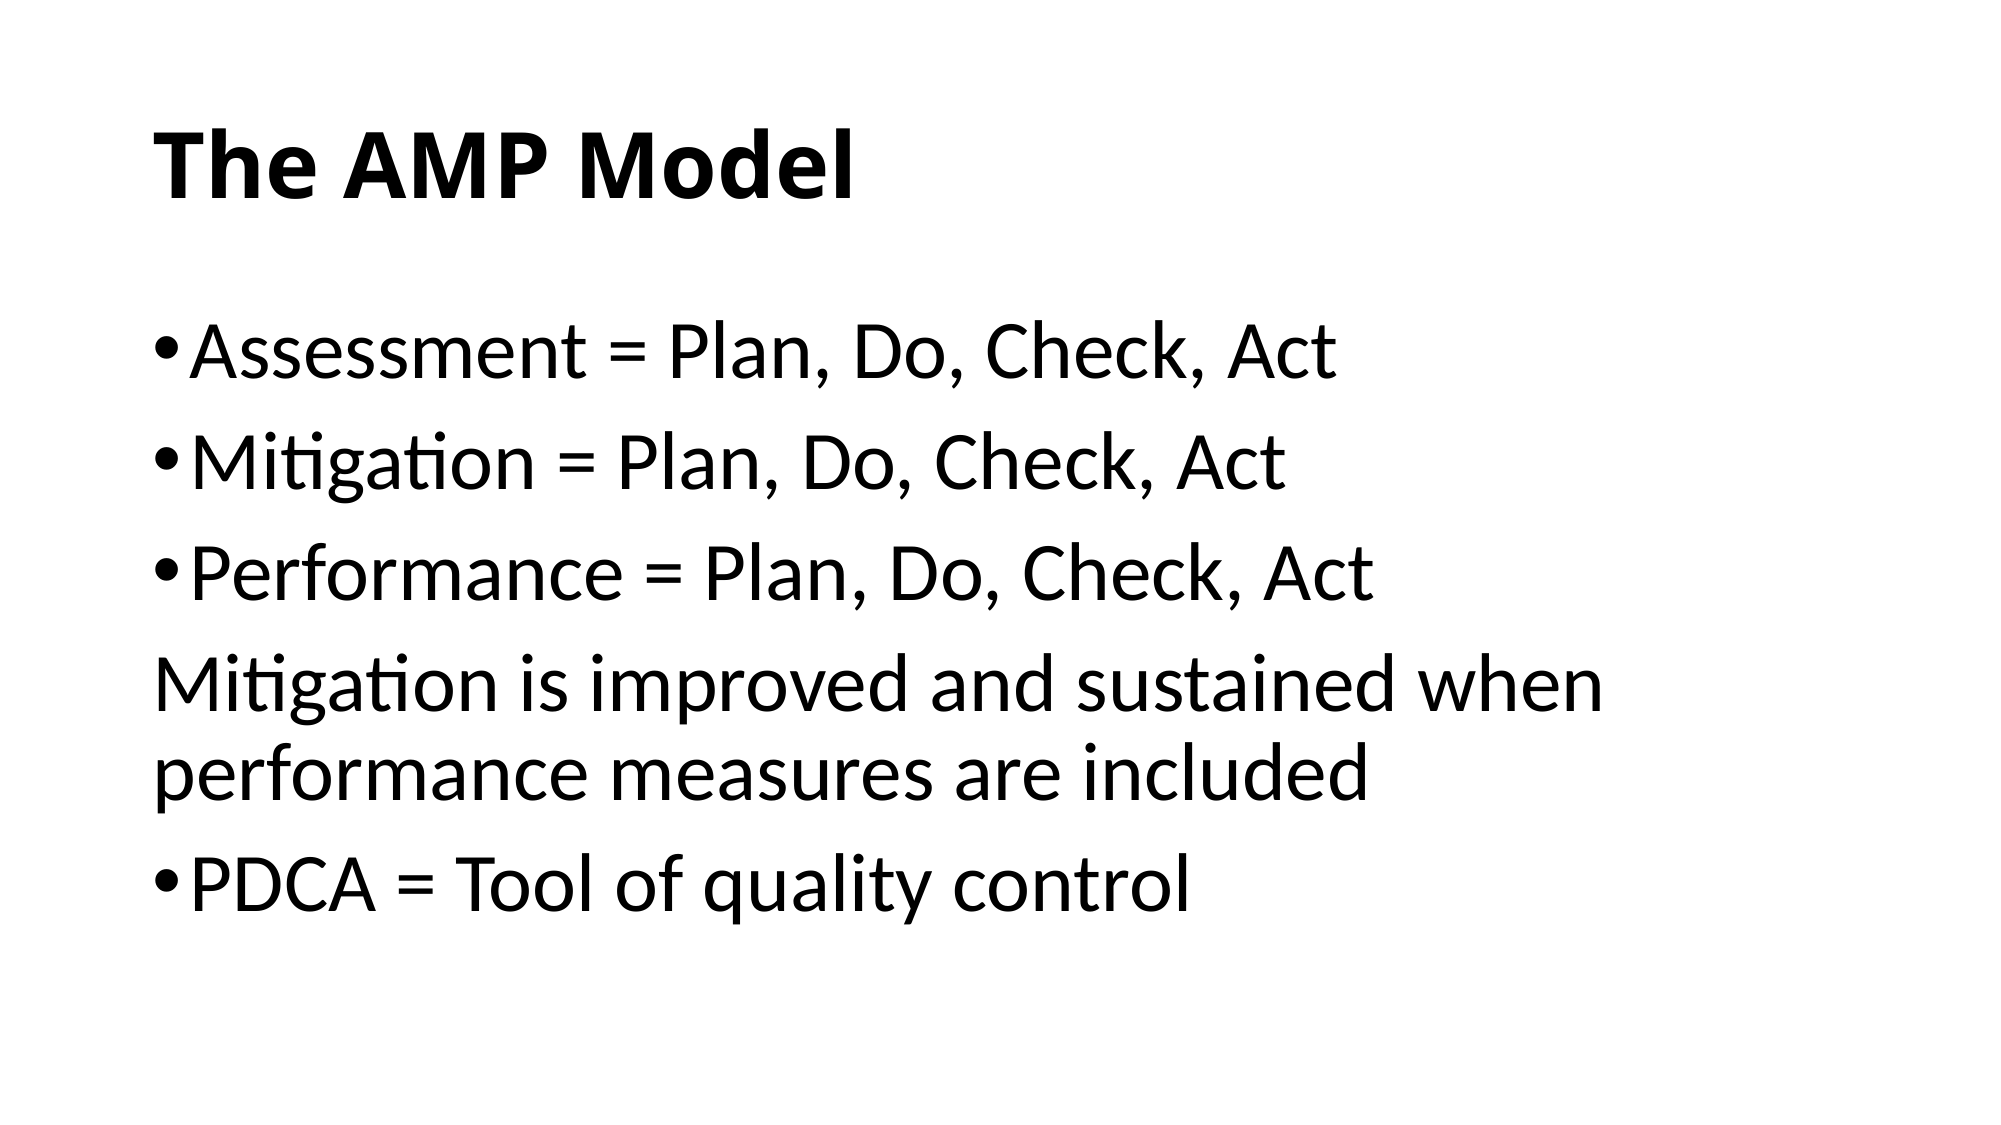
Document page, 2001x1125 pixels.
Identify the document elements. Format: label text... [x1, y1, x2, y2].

title The AMP Model [137, 59, 1863, 278]
list Assessment = Plan, Do, Check, Act Mitigation = Plan, Do, Check, Act Performance = Plan, Do, Check, Act Mitigation is improved and sustained when performance measures are included PDCA = Tool of quality control [137, 299, 1863, 1014]
